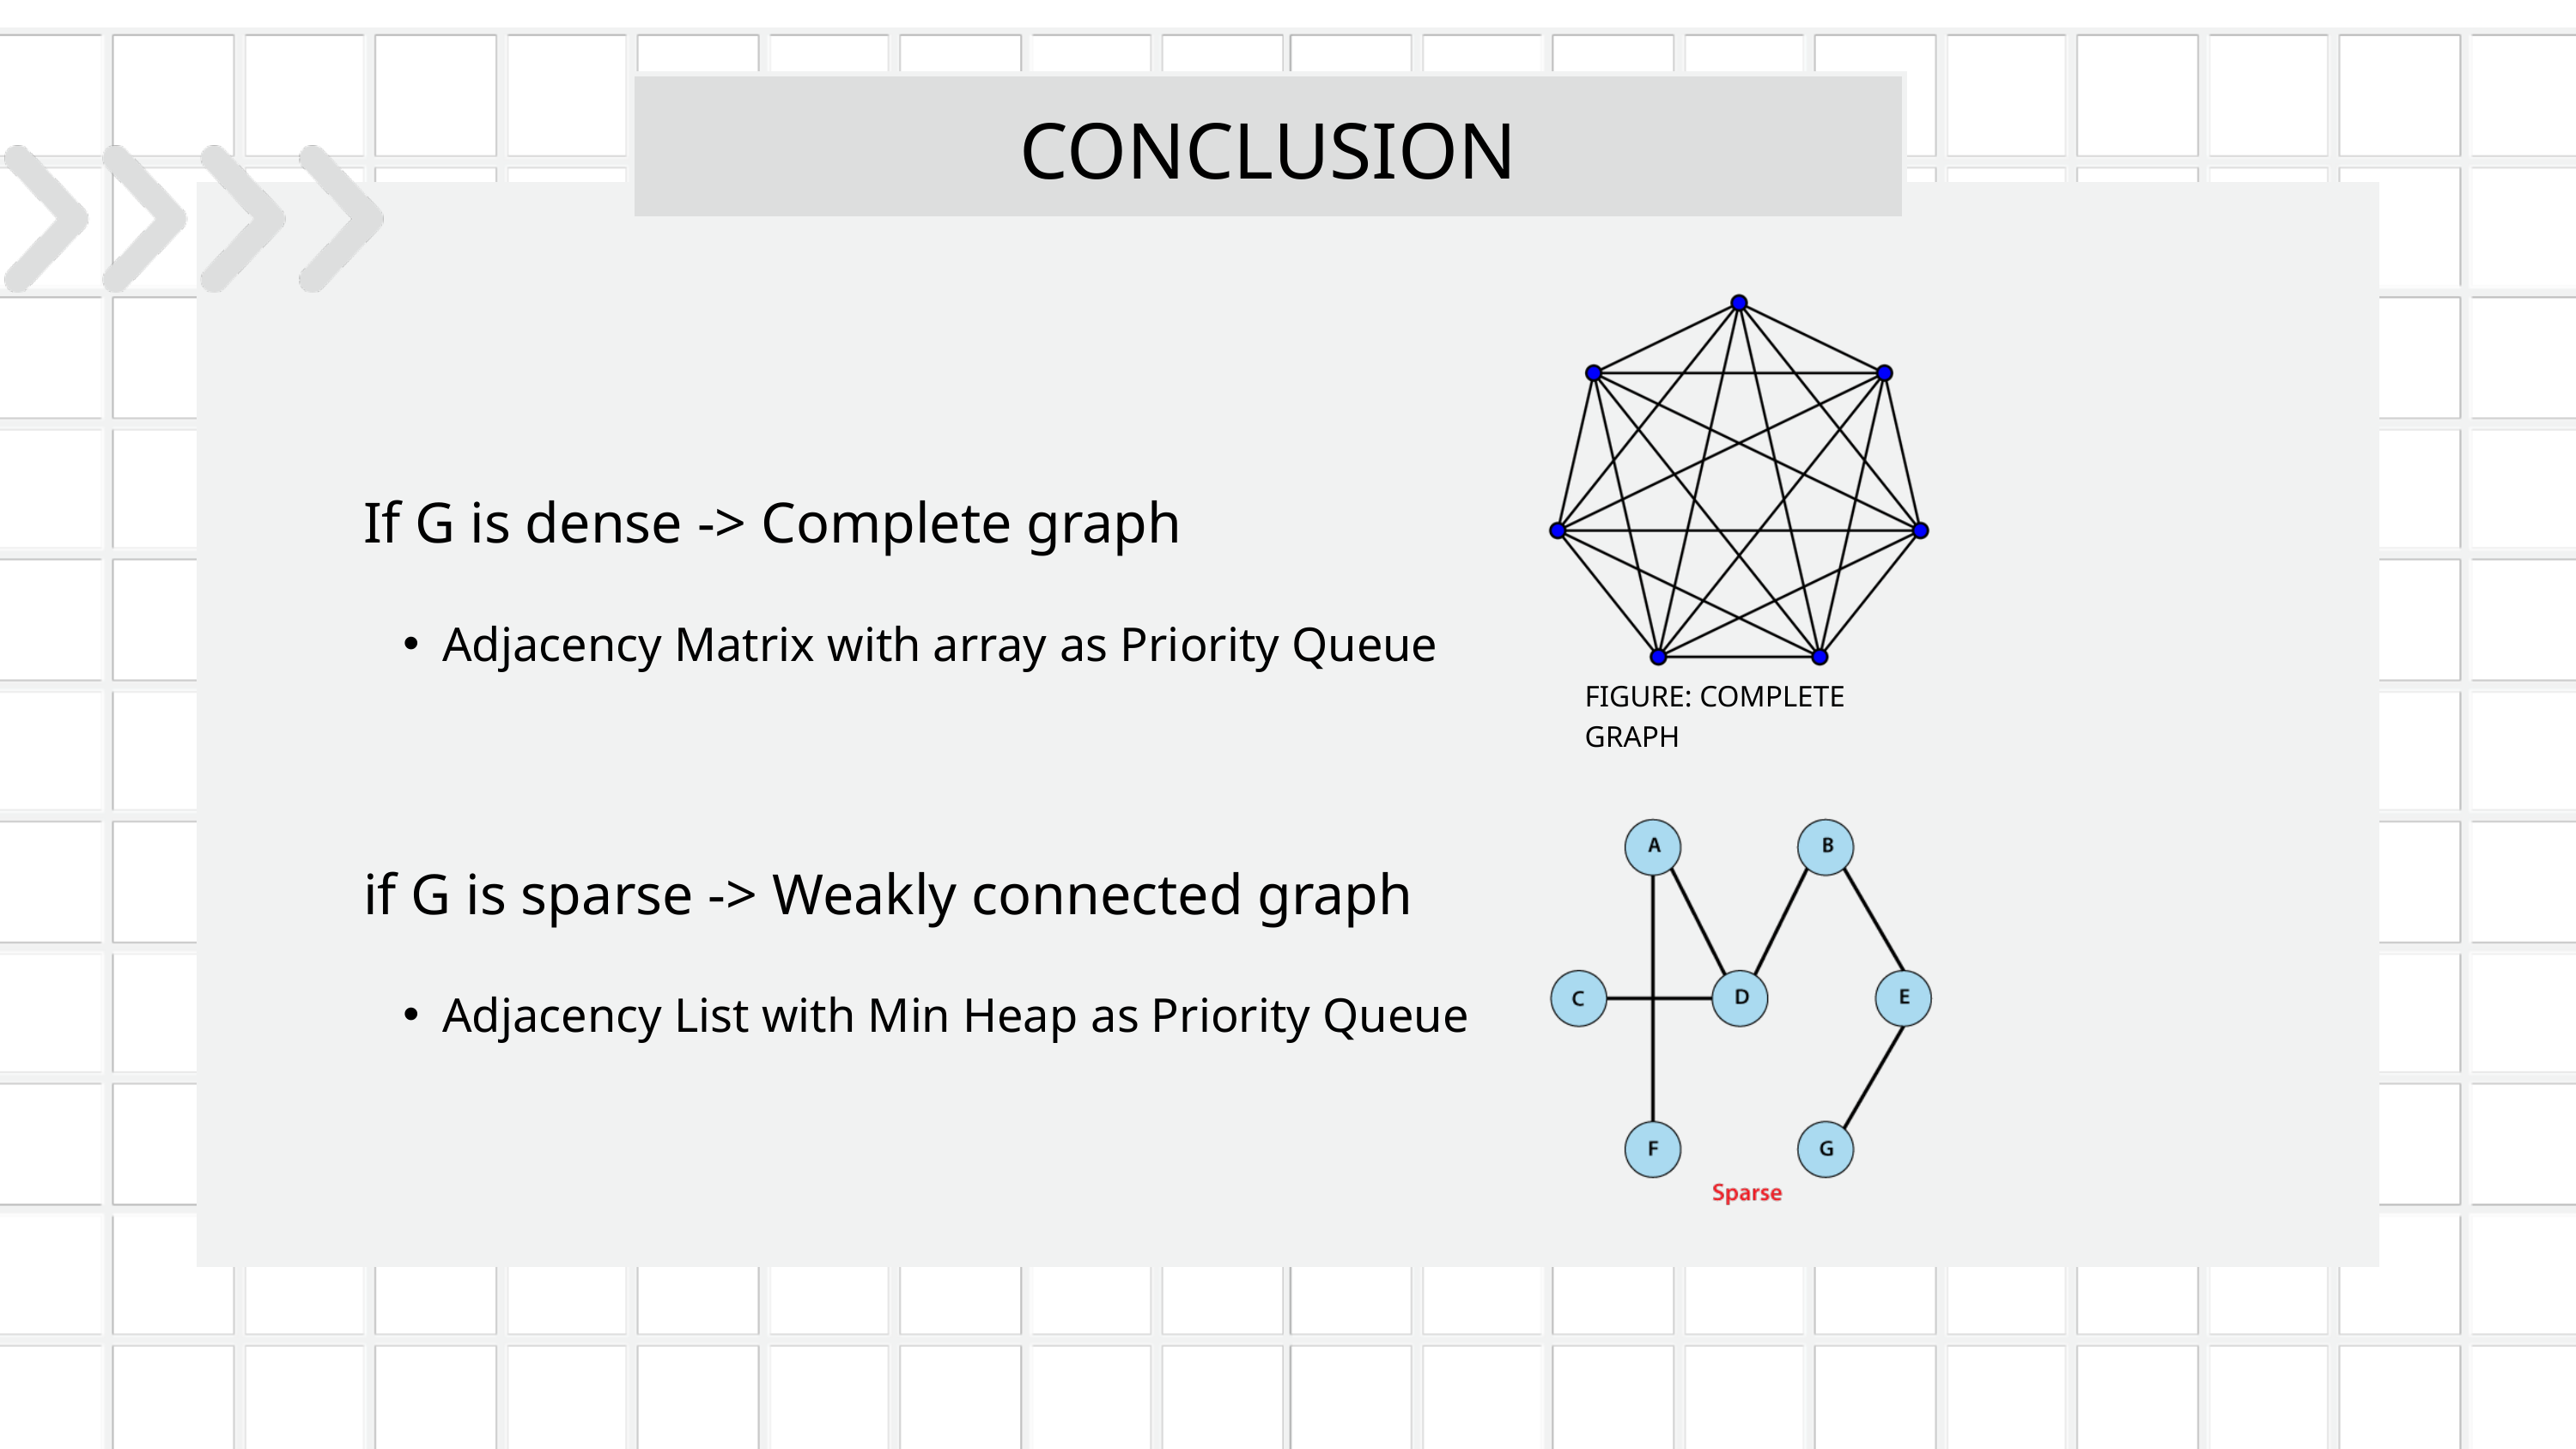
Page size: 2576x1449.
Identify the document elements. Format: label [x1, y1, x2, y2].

text_box [0, 27, 2576, 1449]
text_box [631, 73, 1905, 220]
text_box [196, 181, 2380, 1267]
